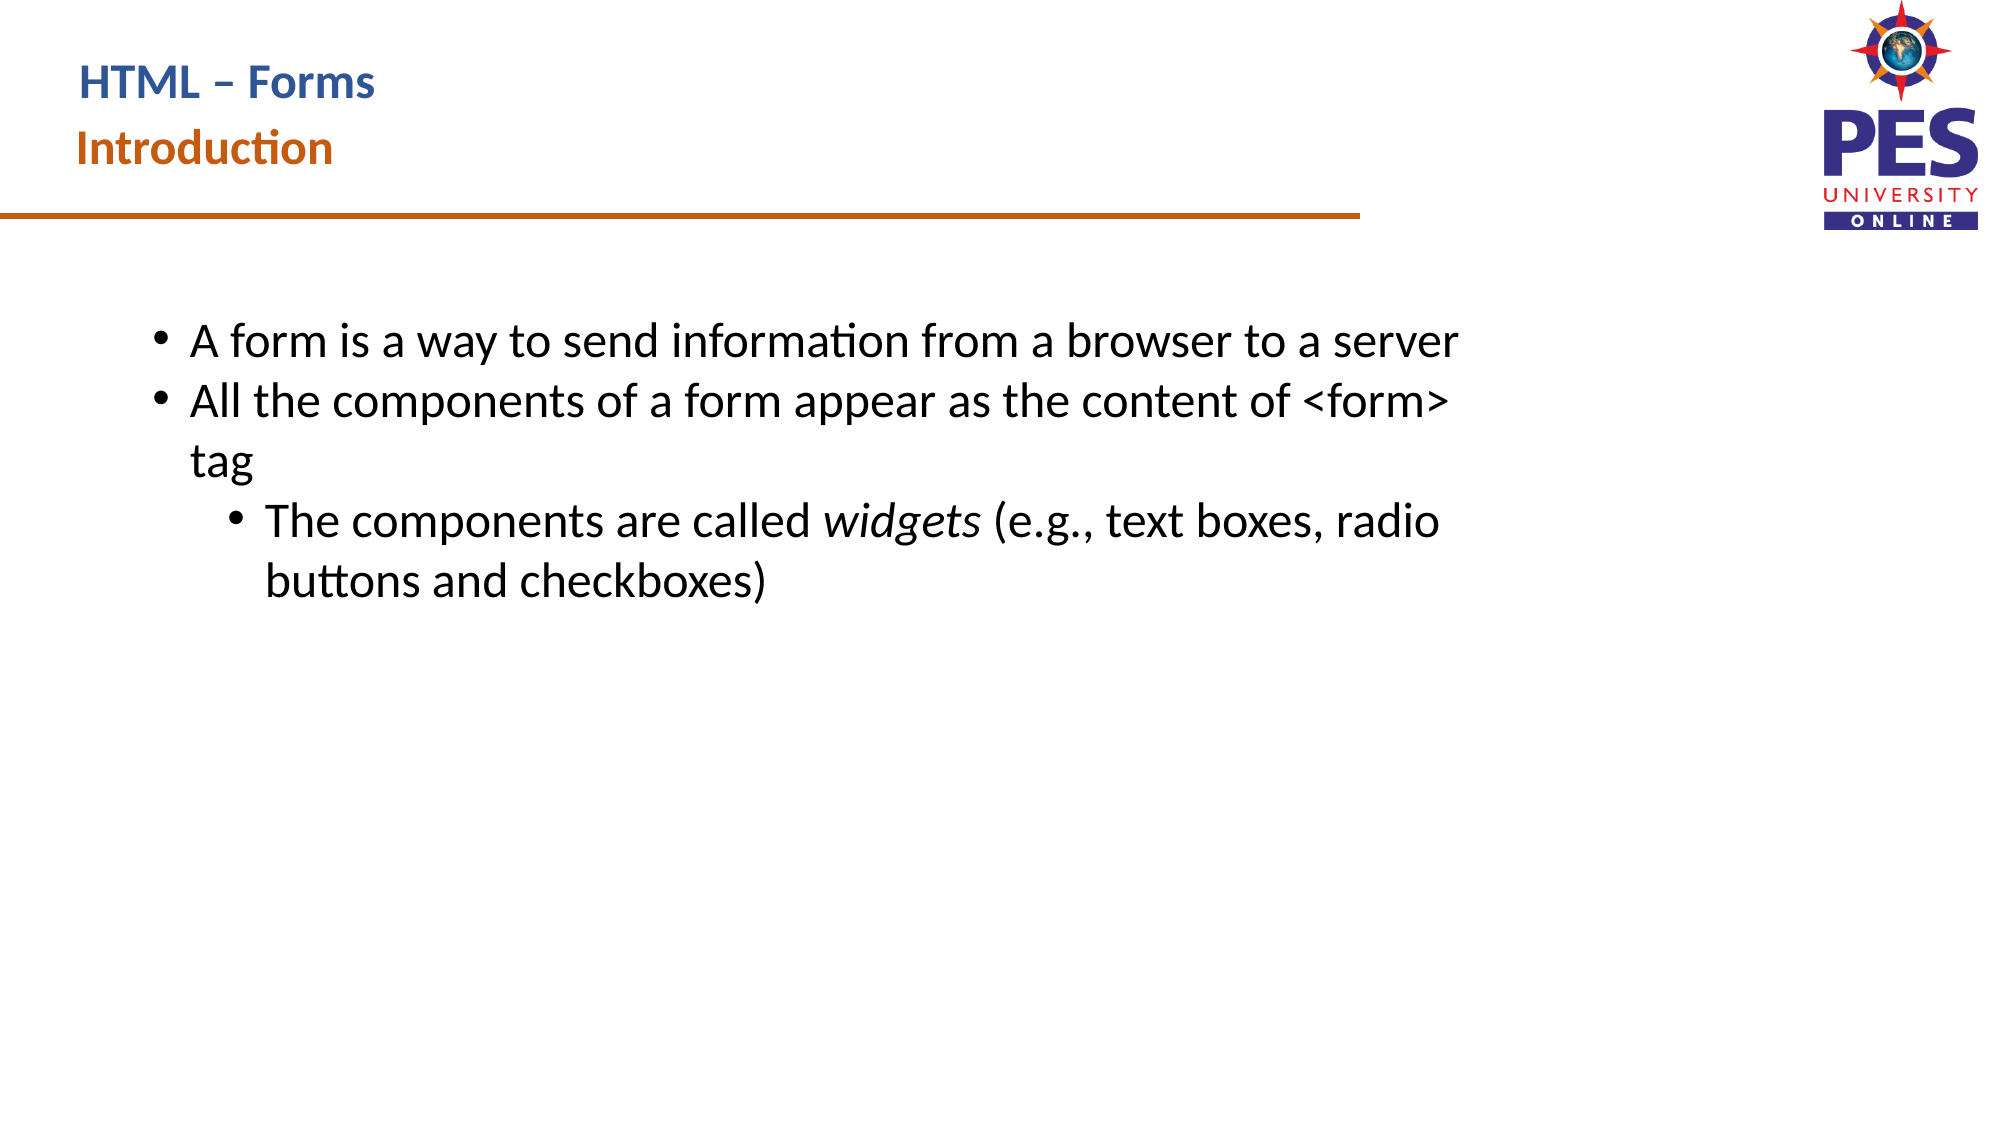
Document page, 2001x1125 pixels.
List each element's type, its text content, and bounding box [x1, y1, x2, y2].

text_box Introduction [60, 106, 1374, 182]
list A form is a way to send information from a browser to a server All the components of a form appear as the content of <form> tag The components are called widgets (e.g., text boxes, radio buttons and checkboxes) [137, 299, 1512, 1014]
picture [1824, 0, 1978, 230]
text_box HTML – Forms [64, 41, 1295, 117]
